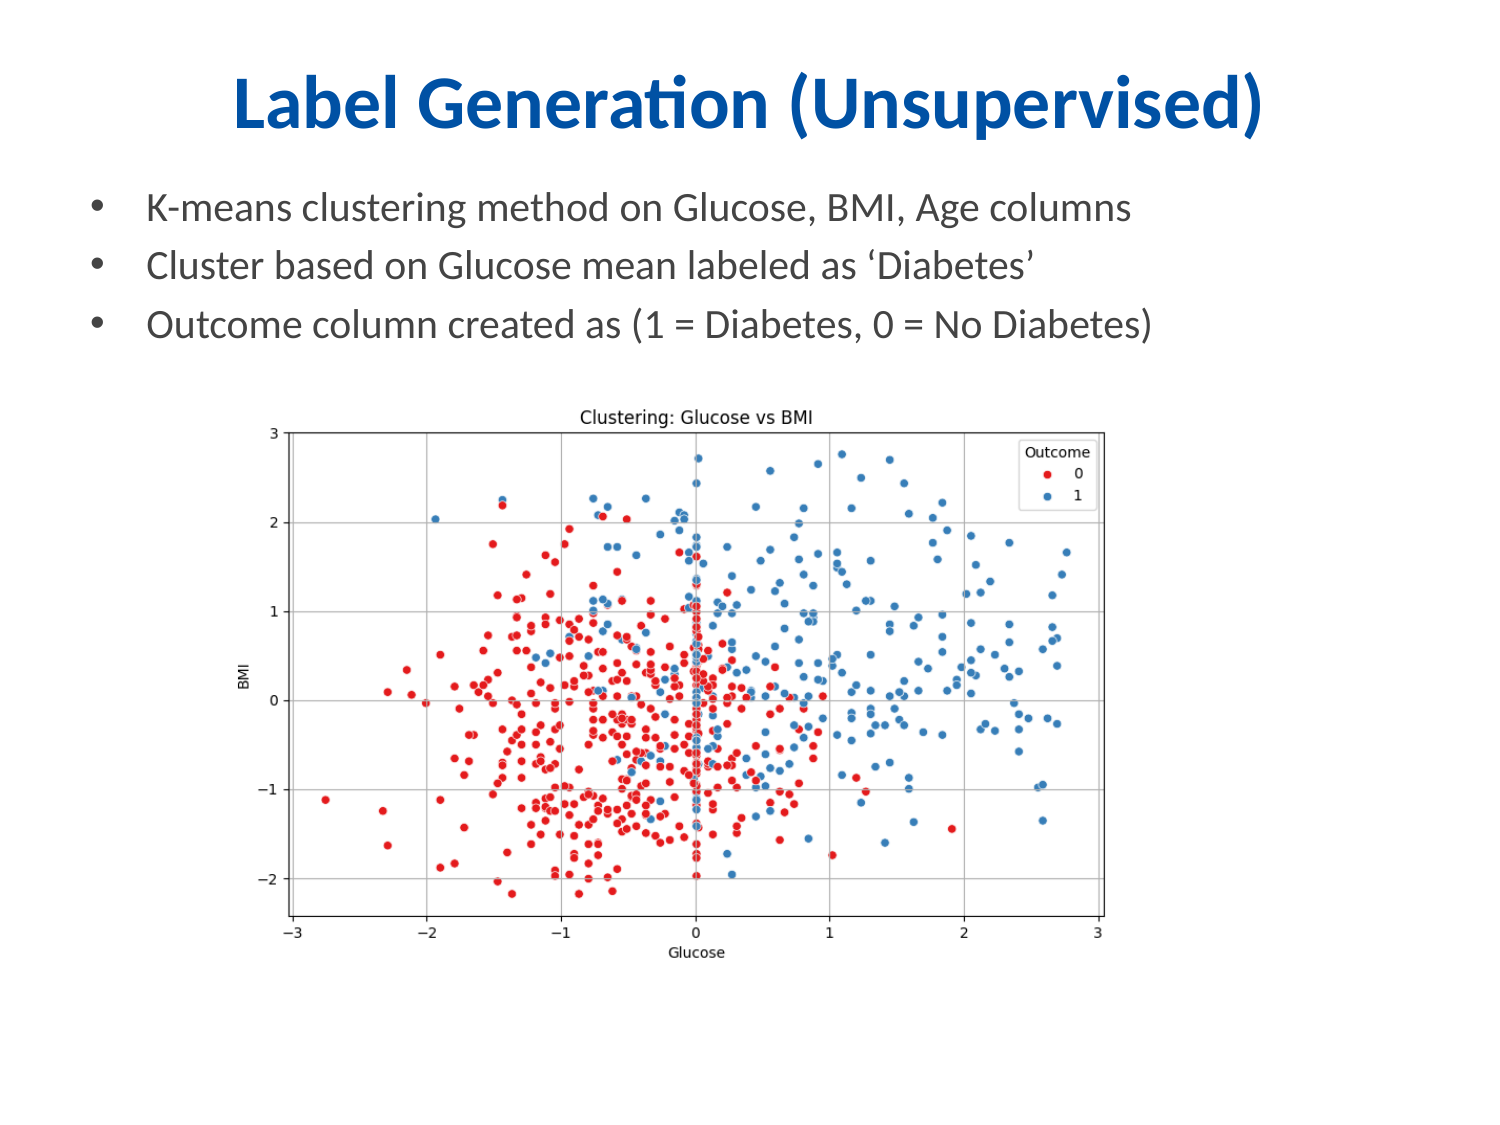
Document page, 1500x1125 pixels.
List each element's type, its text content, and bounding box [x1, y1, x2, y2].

list K-means clustering method on Glucose, BMI, Age columns Cluster based on Glucose mean labeled as ‘Diabetes’ Outcome column created as (1 = Diabetes, 0 = No Diabetes) [75, 172, 1425, 1005]
picture [157, 357, 1209, 985]
title Label Generation (Unsupervised) [75, 45, 1425, 152]
